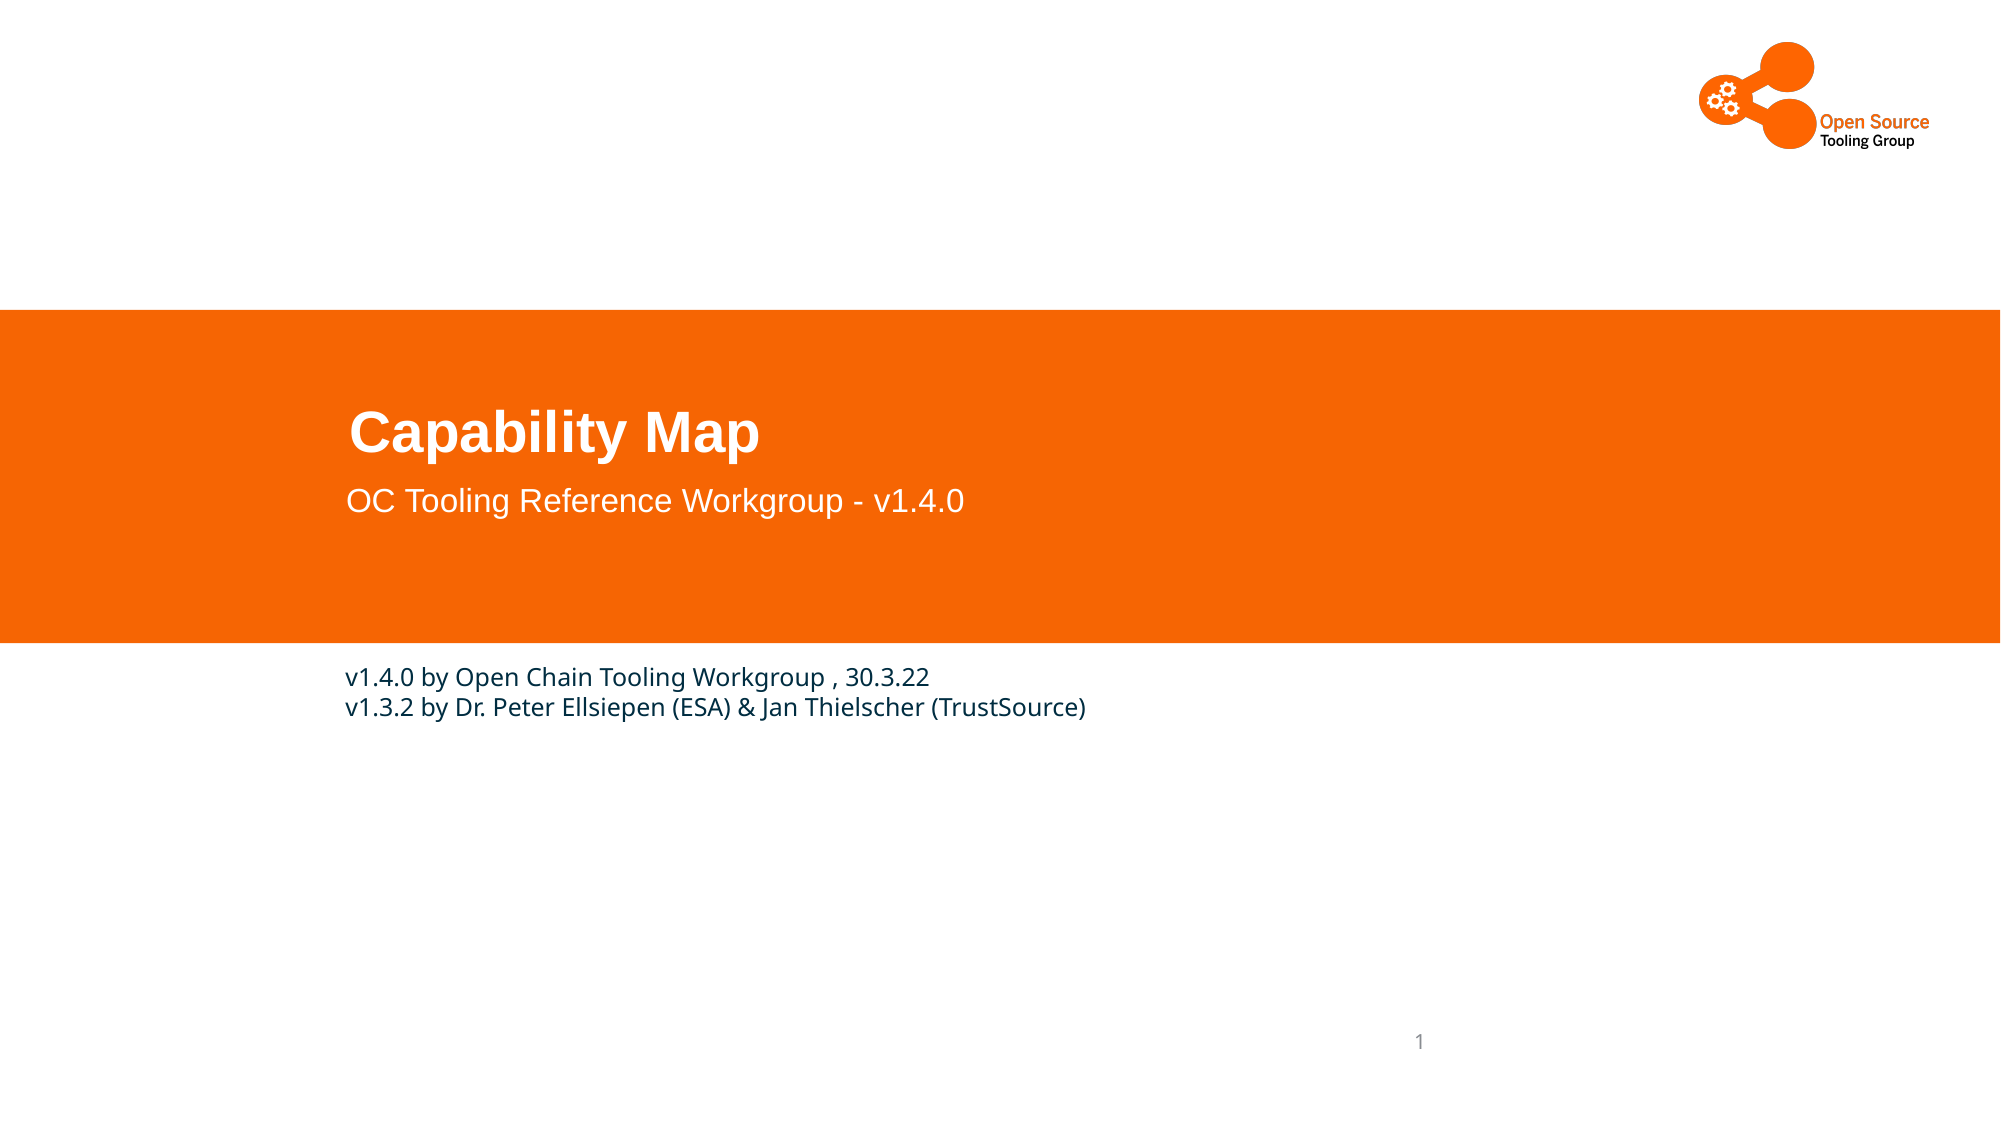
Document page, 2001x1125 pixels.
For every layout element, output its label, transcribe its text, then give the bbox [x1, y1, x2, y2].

title Capability Map [341, 329, 1684, 474]
text_box v1.4.0 by Open Chain Tooling Workgroup , 30.3.22 v1.3.2 by Dr. Peter Ellsiepen (ESA) & Jan Thielscher (TrustSource) [337, 653, 1095, 729]
slide_number 1 [966, 1011, 1434, 1074]
picture [1699, 42, 1929, 149]
subtitle OC Tooling Reference Workgroup - v1.4.0 [338, 476, 1732, 601]
